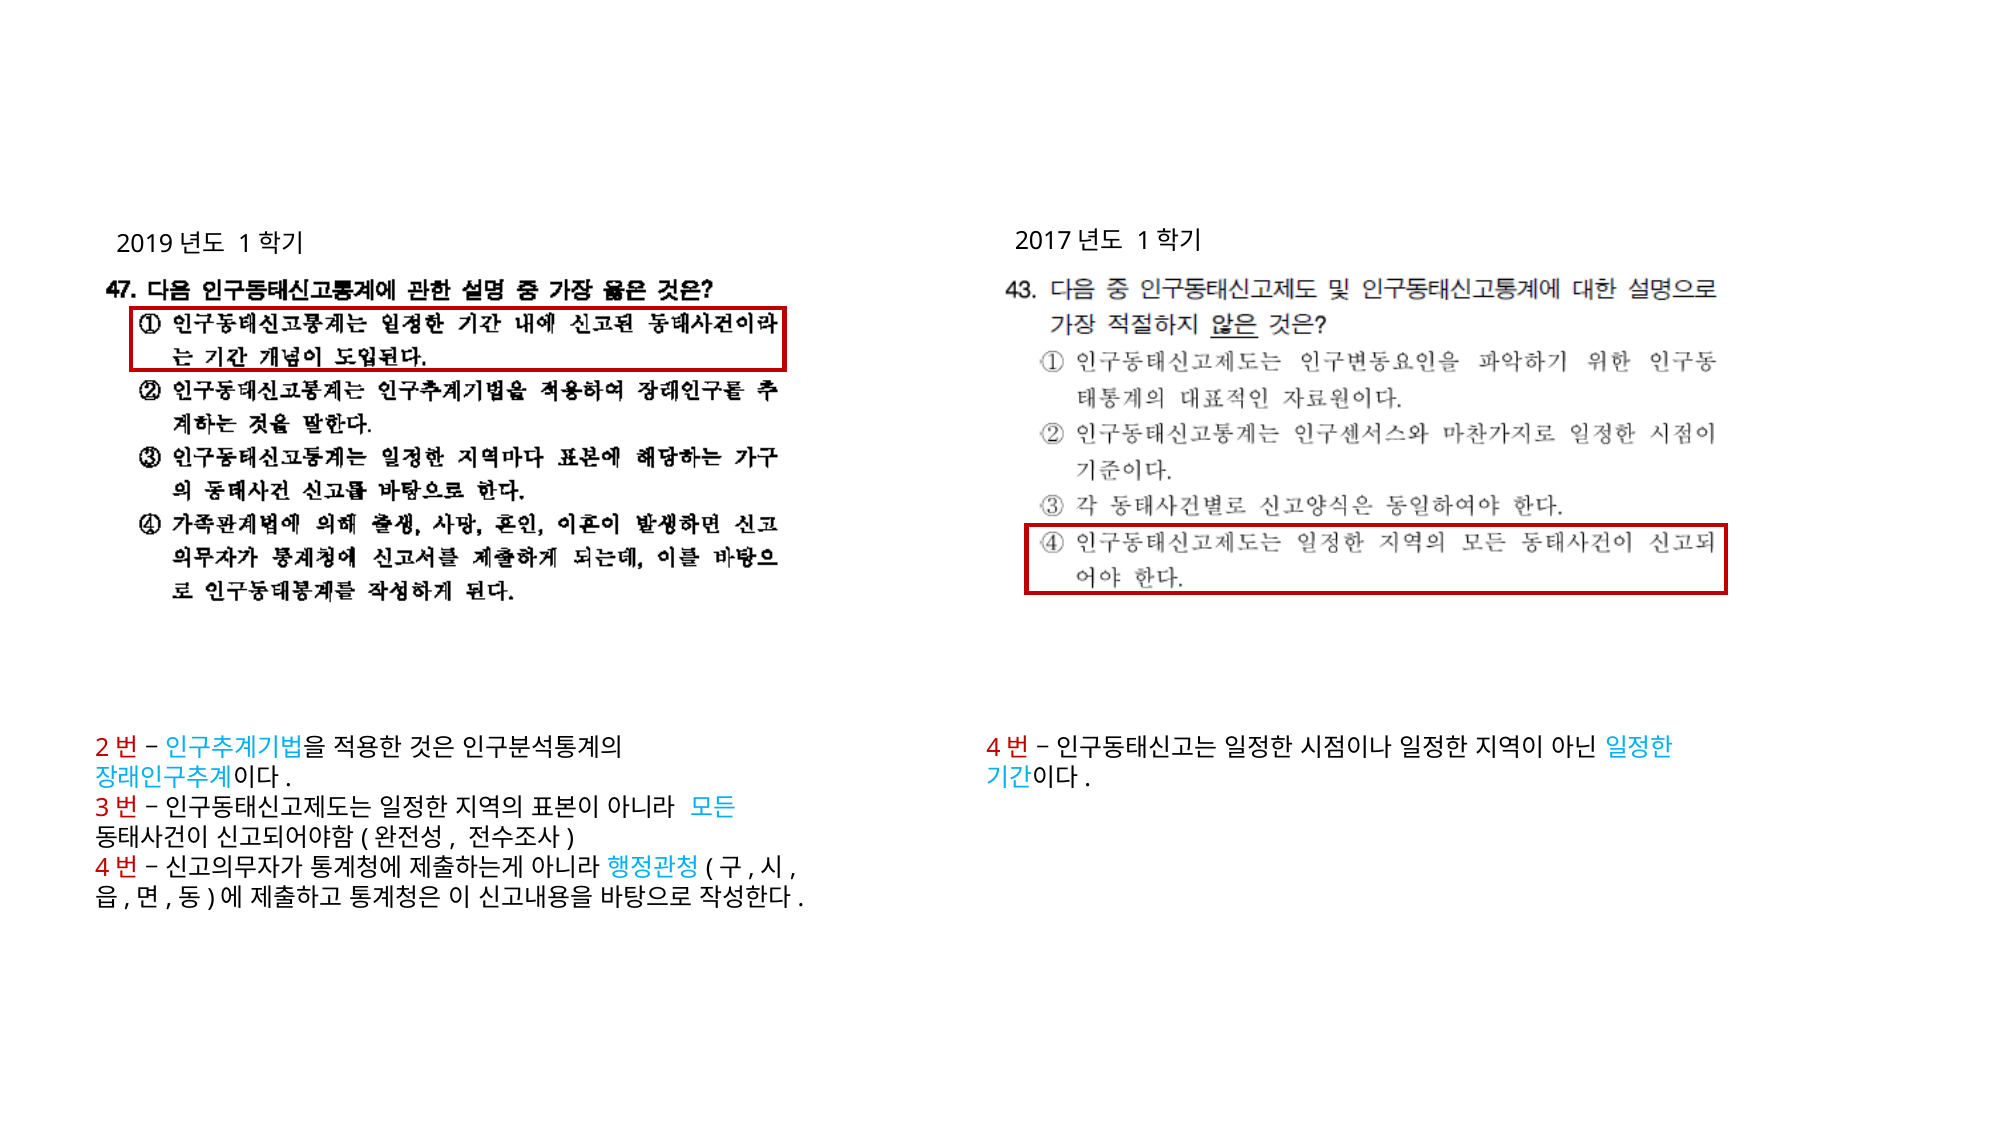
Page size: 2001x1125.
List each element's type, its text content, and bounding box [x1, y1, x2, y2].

text_box 2번 – 인구추계기법을 적용한 것은 인구분석통계의 장래인구추계이다. 3번 – 인구동태신고제도는 일정한 지역의 표본이 아니라 모든 동태사건이 신고되어야함(완전성, 전수조사) 4번 – 신고의무자가 통계청에 제출하는게 아니라 행정관청(구,시,읍,면,동)에 제출하고 통계청은 이 신고내용을 바탕으로 작성한다. [80, 724, 820, 919]
text_box 2017년도 1학기 [999, 217, 1344, 262]
text_box 2019년도 1학기 [101, 220, 446, 265]
picture [999, 262, 1745, 611]
text_box 4번 – 인구동태신고는 일정한 시점이나 일정한 지역이 아닌 일정한 기간이다. [971, 724, 1774, 799]
picture [101, 266, 799, 613]
